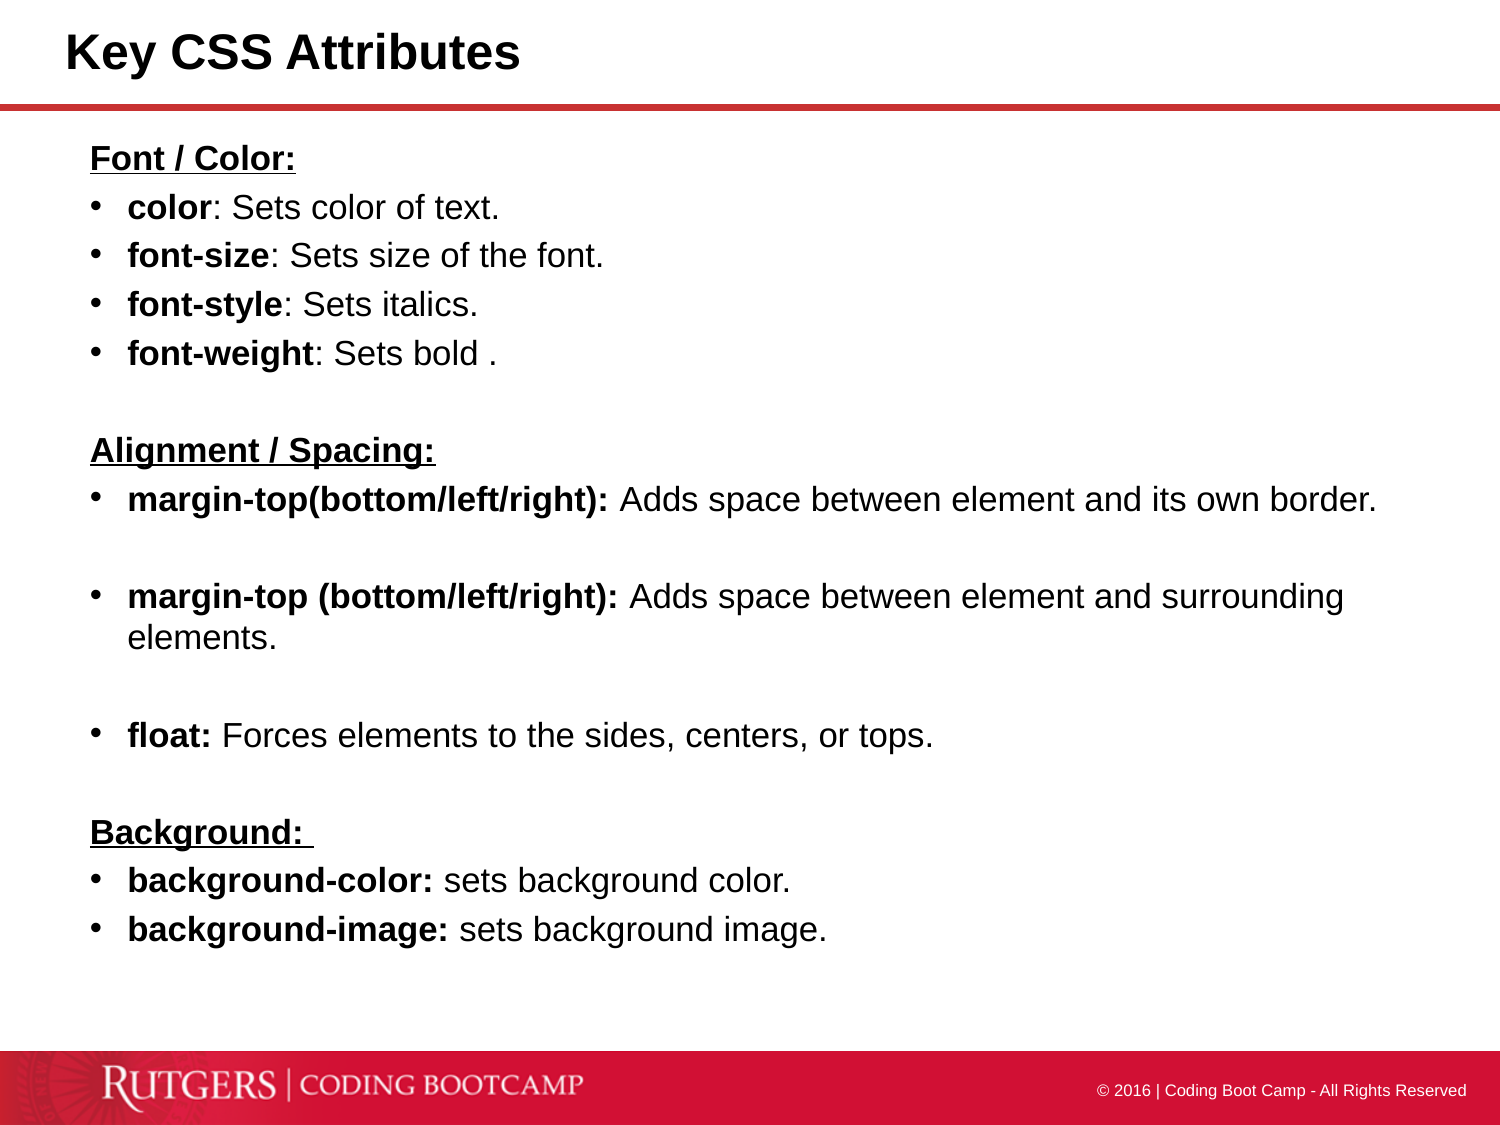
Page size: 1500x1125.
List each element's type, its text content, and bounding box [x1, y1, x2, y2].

text_box Font / Color: color: Sets color of text. font-size: Sets size of the font. font-style: Sets italics. font-weight: Sets bold . Alignment / Spacing: margin-top(bottom/left/right): Adds space between element and its own border. margin-top (bottom/left/right): Adds space between element and surrounding elements. float: Forces elements to the sides, centers, or tops. Background: background-color: sets background color. background-image: sets background image. [74, 128, 1413, 974]
picture [0, 1051, 650, 1125]
title Key CSS Attributes [50, 0, 948, 108]
